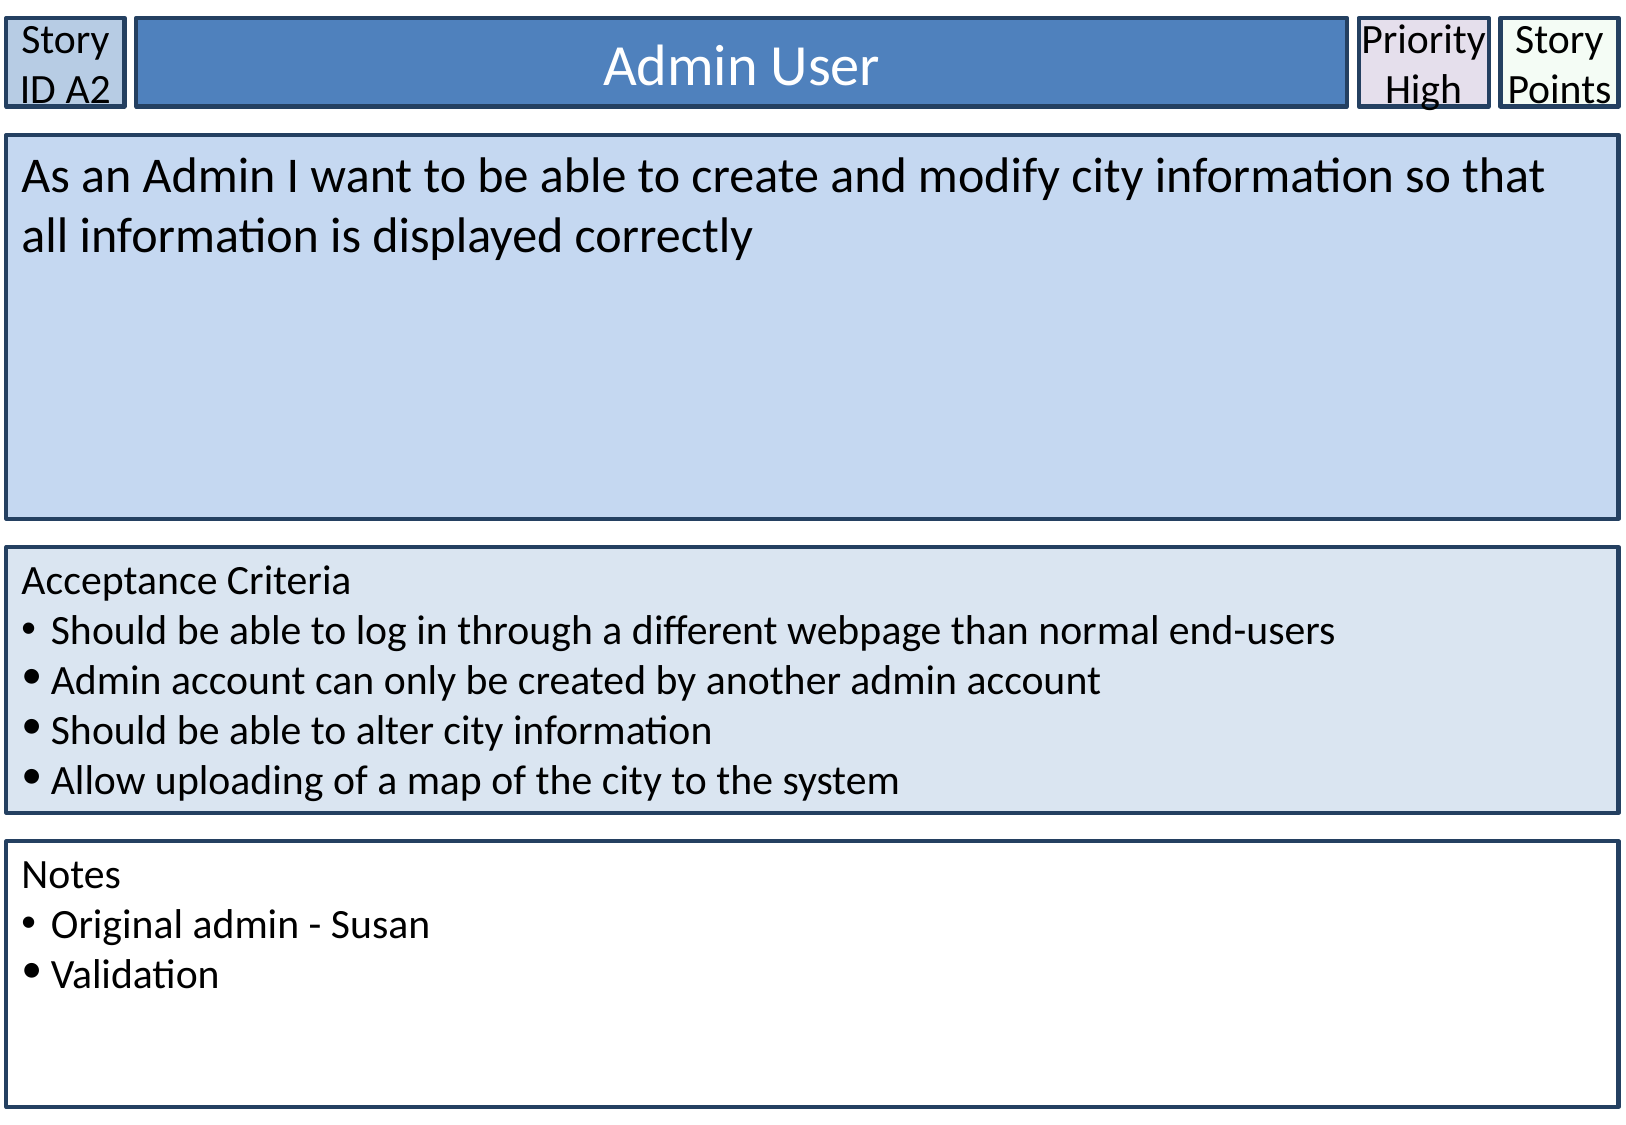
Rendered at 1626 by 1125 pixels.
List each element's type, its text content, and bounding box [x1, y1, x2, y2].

text_box Notes Original admin - Susan Validation [6, 841, 1619, 1107]
text_box Admin User [136, 17, 1347, 107]
text_box Acceptance Criteria Should be able to log in through a different webpage than normal end-users Admin account can only be created by another admin account Should be able to alter city information Allow uploading of a map of the city to the system [6, 547, 1619, 813]
text_box Story ID A2 [6, 17, 125, 107]
text_box As an Admin I want to be able to create and modify city information so that all information is displayed correctly [6, 134, 1619, 519]
text_box Story Points [1500, 17, 1619, 107]
text_box Priority High [1358, 17, 1489, 107]
